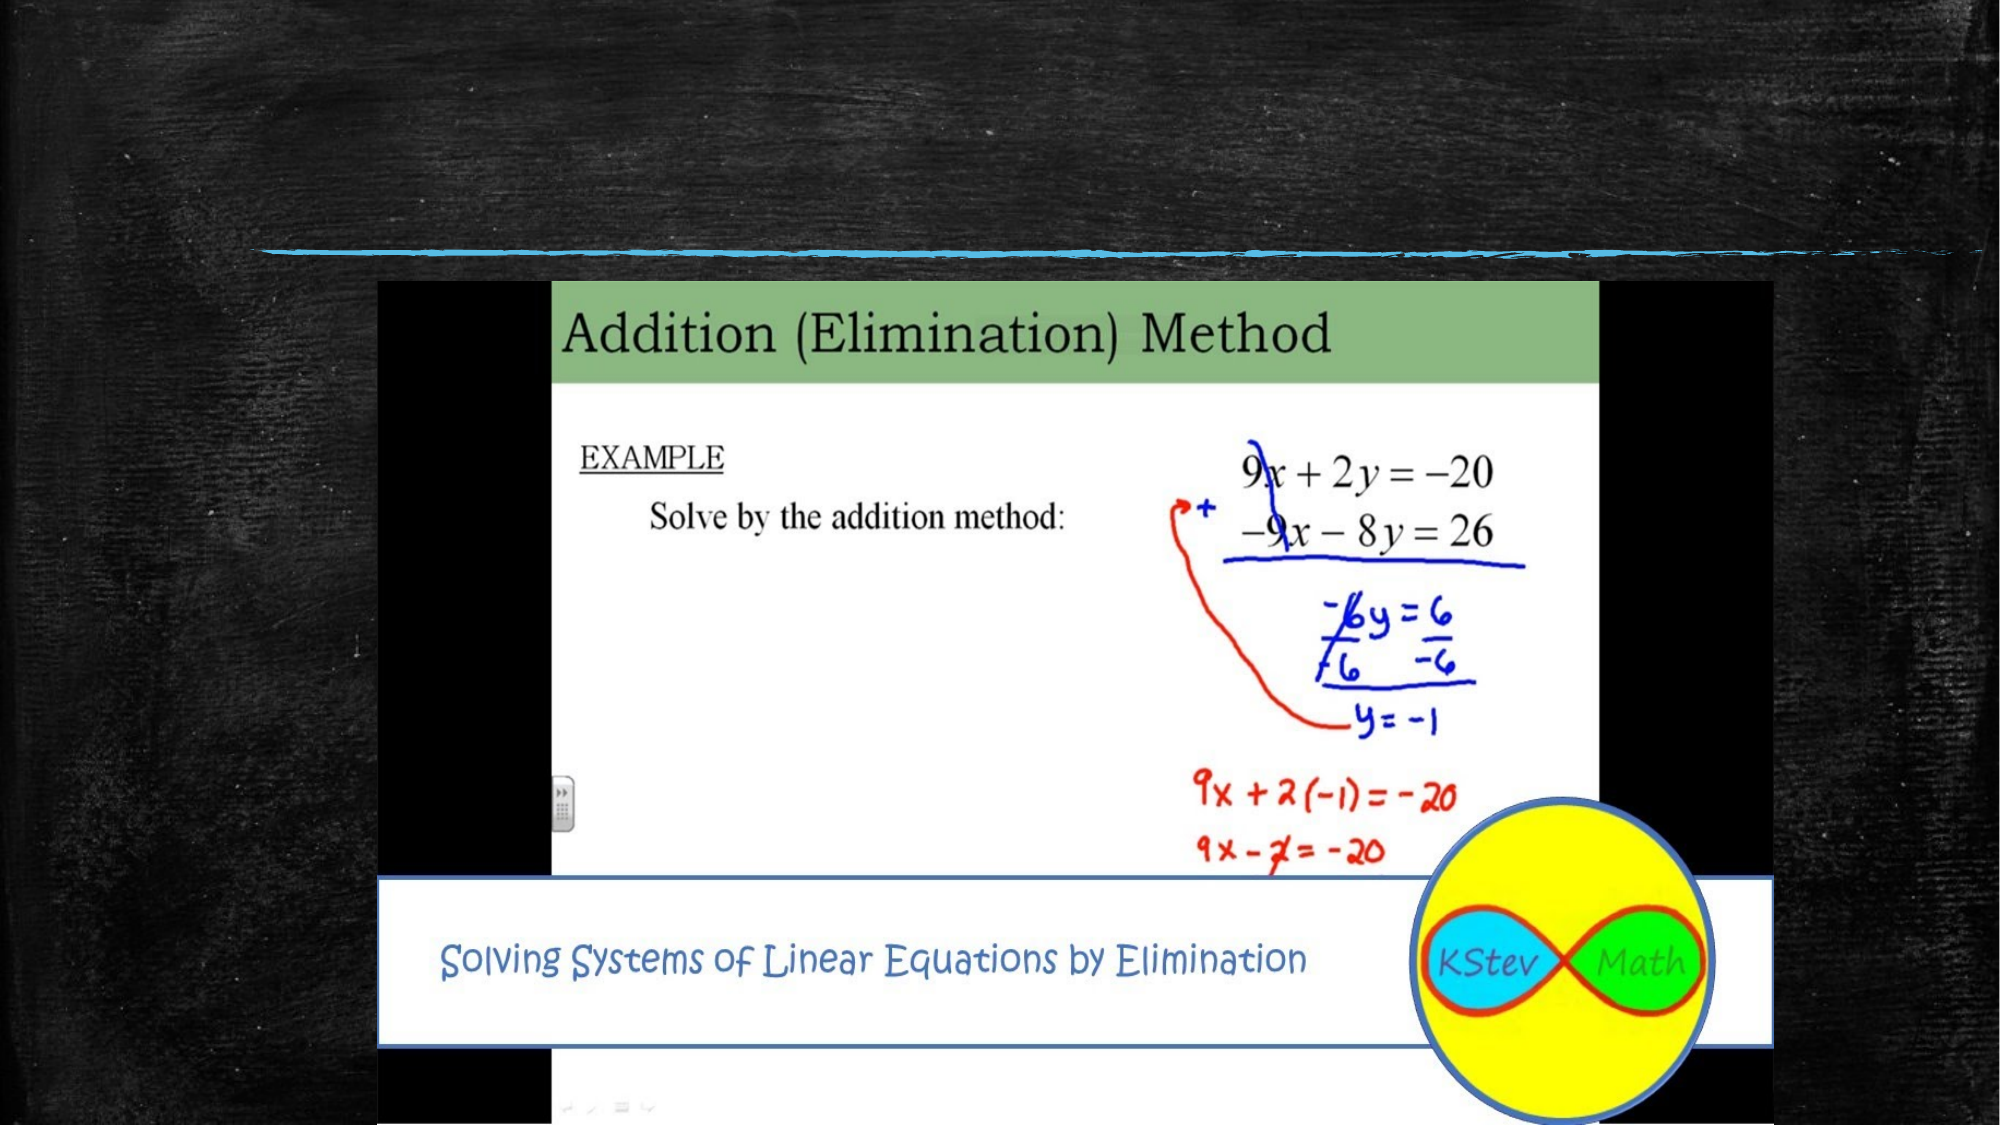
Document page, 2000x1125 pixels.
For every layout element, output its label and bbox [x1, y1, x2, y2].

list [377, 281, 1774, 1125]
